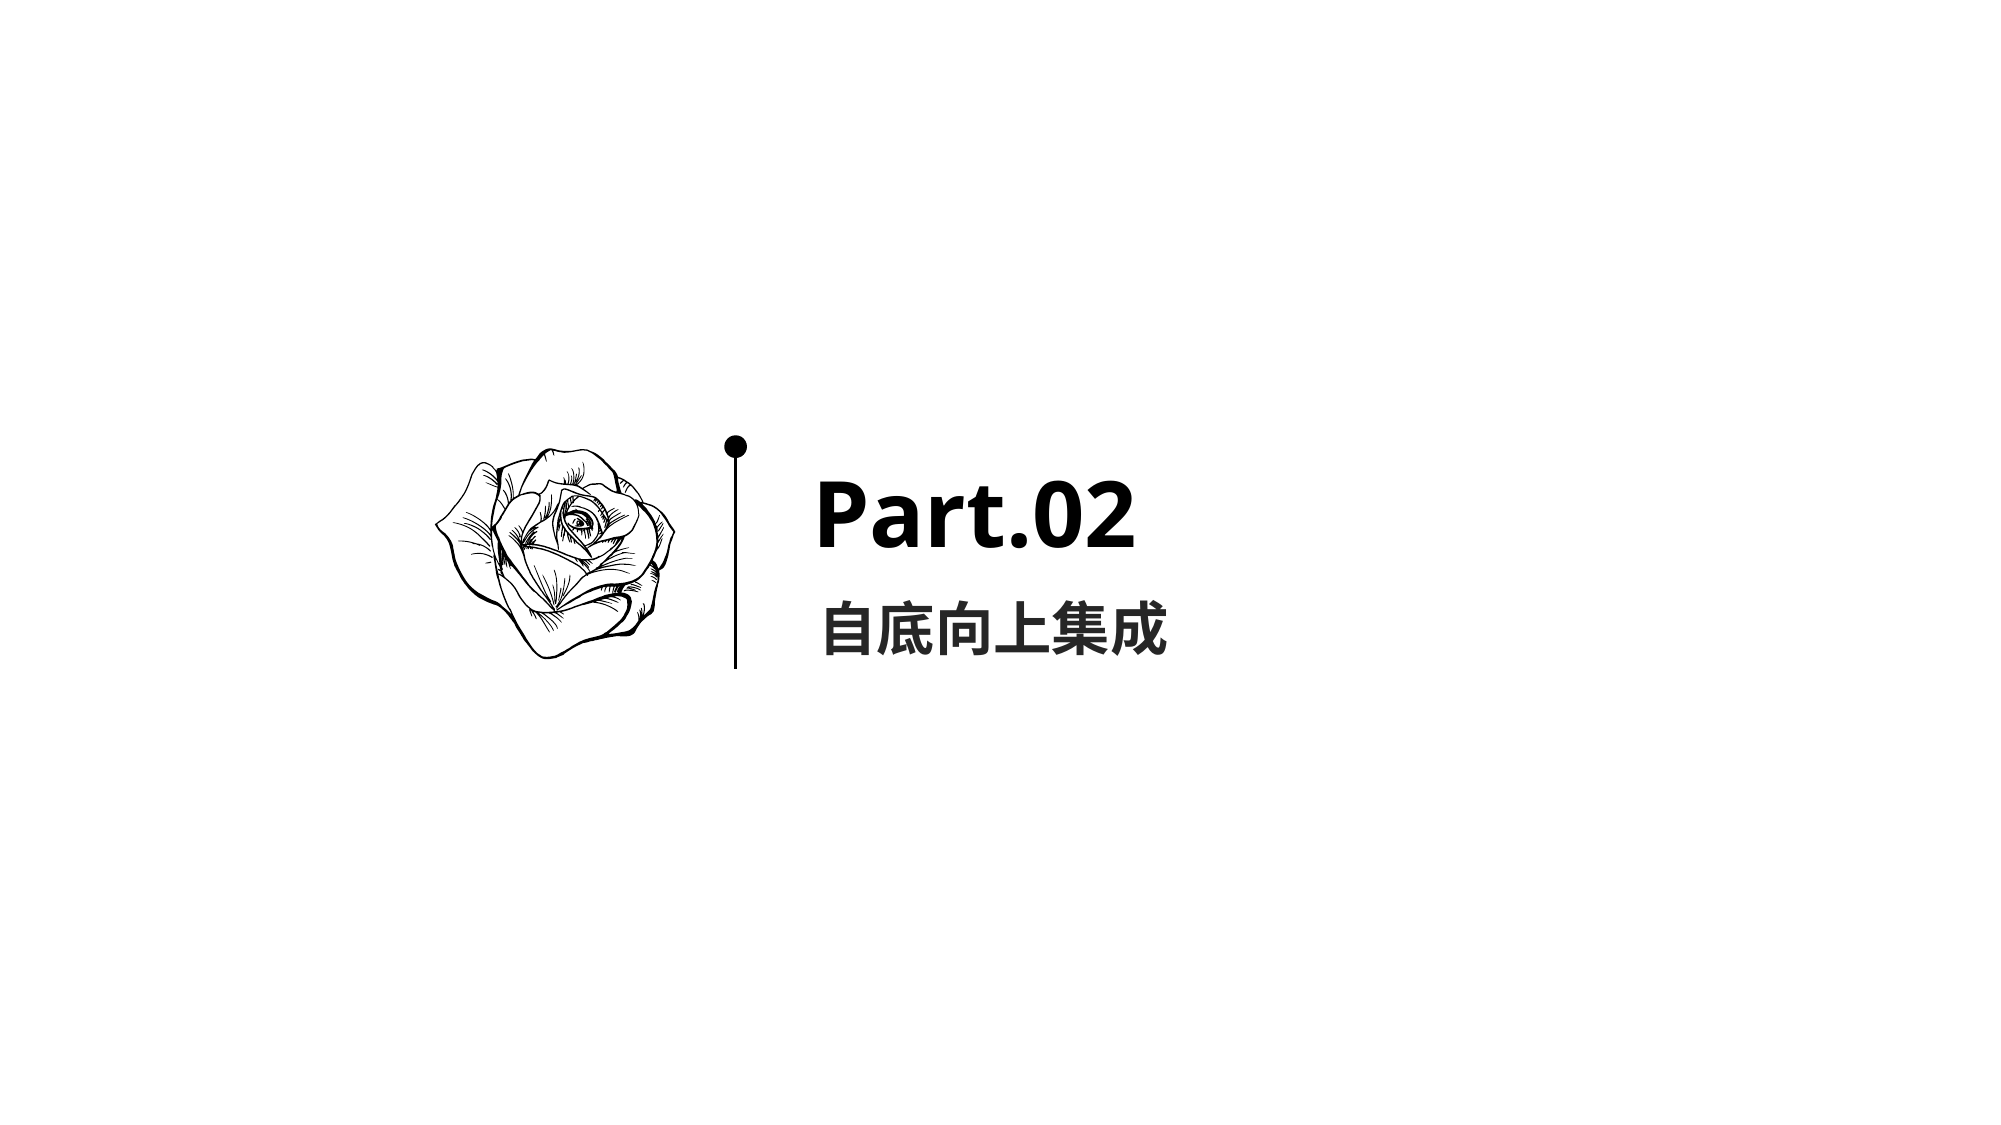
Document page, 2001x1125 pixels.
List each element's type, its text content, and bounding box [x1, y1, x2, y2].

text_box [724, 435, 747, 670]
text_box [434, 448, 676, 660]
text_box Part.02 [797, 448, 1778, 574]
text_box 自底向上集成 [803, 584, 1622, 670]
